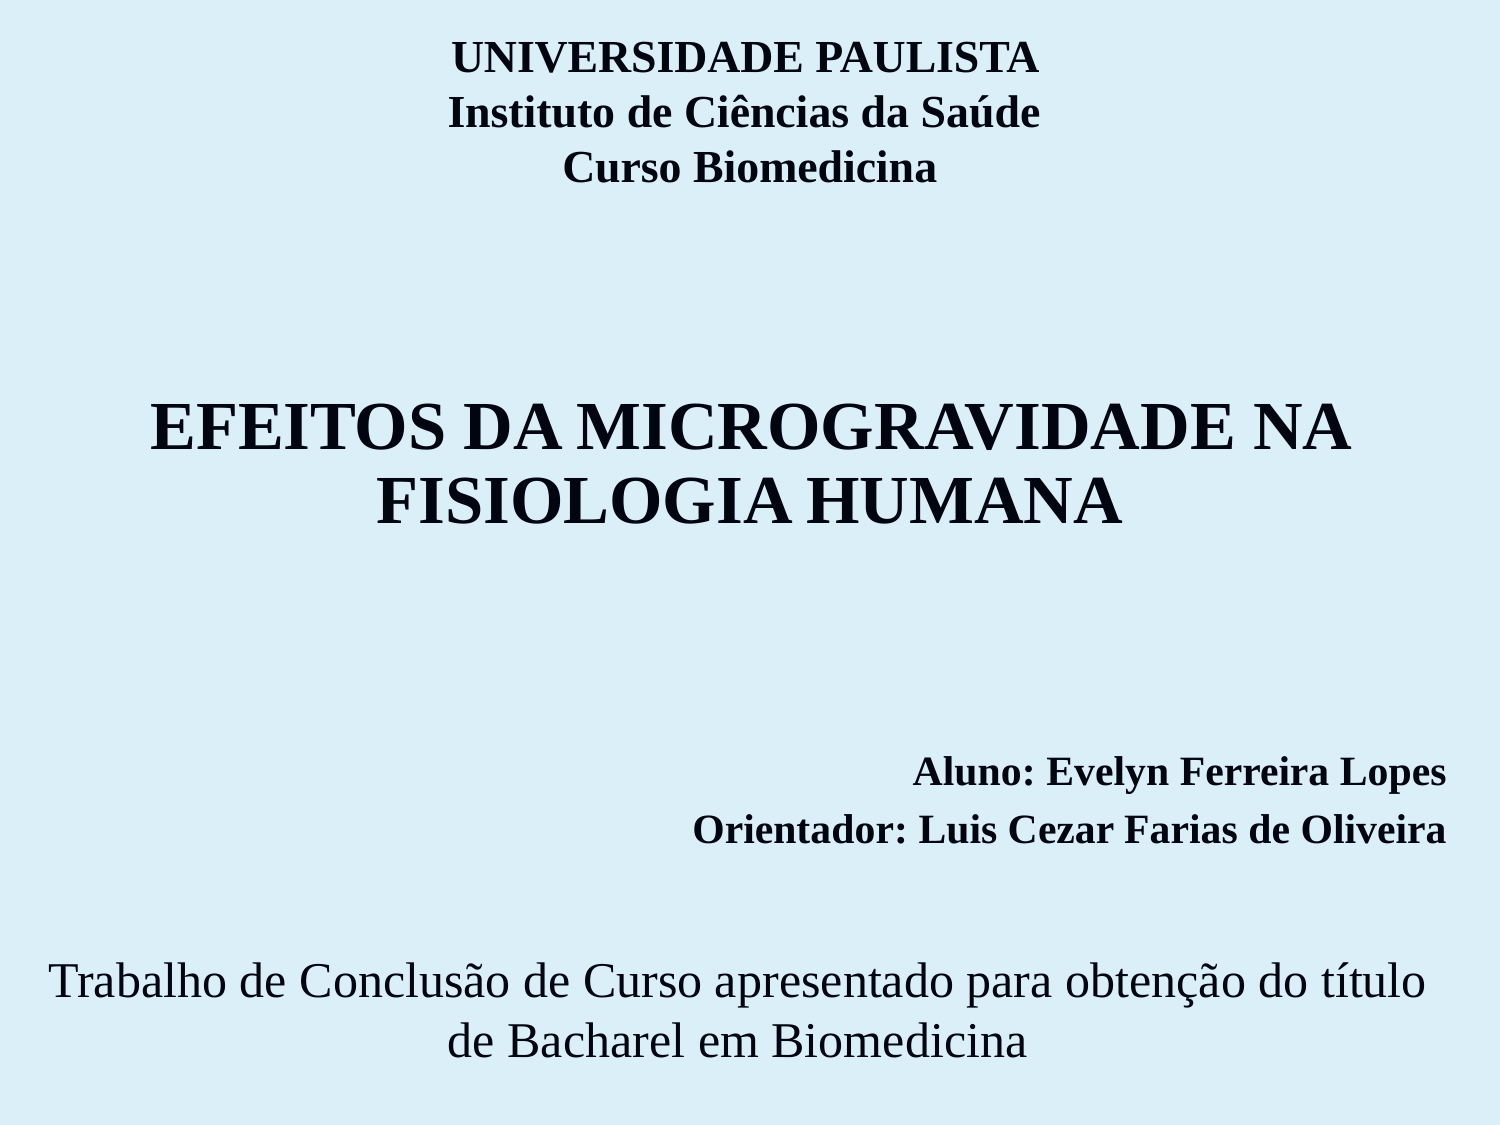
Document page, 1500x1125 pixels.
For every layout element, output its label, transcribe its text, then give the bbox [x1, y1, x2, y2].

title EFEITOS DA MICROGRAVIDADE NA FISIOLOGIA HUMANA [81, 370, 1420, 558]
text_box Aluno: Evelyn Ferreira Lopes Orientador: Luis Cezar Farias de Oliveira [115, 736, 1462, 937]
text_box UNIVERSIDADE PAULISTA Instituto de Ciências da Saúde Curso Biomedicina [88, 19, 1412, 199]
text_box Trabalho de Conclusão de Curso apresentado para obtenção do título de Bacharel em Biomedicina [17, 940, 1459, 1076]
